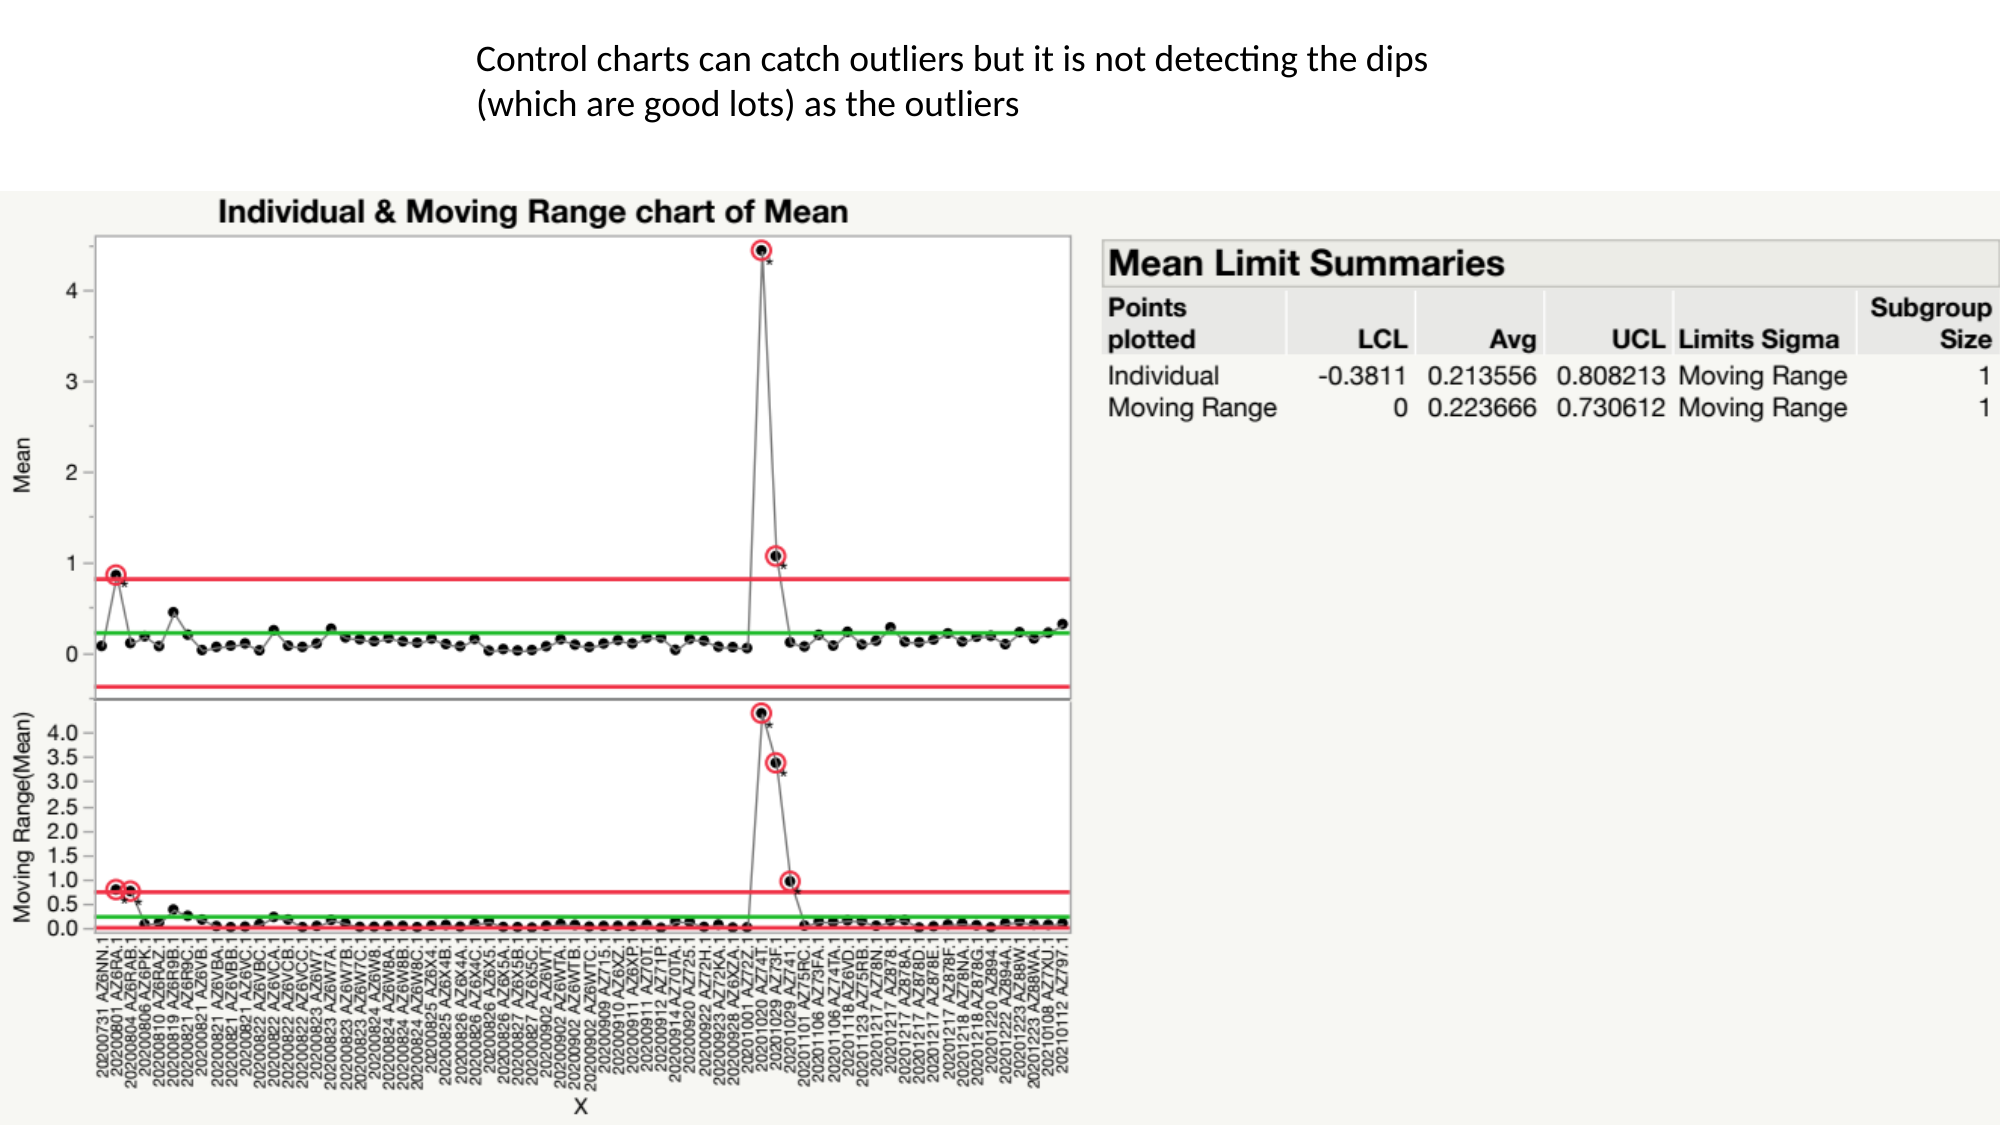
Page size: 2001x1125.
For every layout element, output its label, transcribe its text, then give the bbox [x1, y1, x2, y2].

picture [0, 191, 2000, 1125]
text_box Control charts can catch outliers but it is not detecting the dips (which are good lots) as the outliers [461, 26, 1539, 132]
